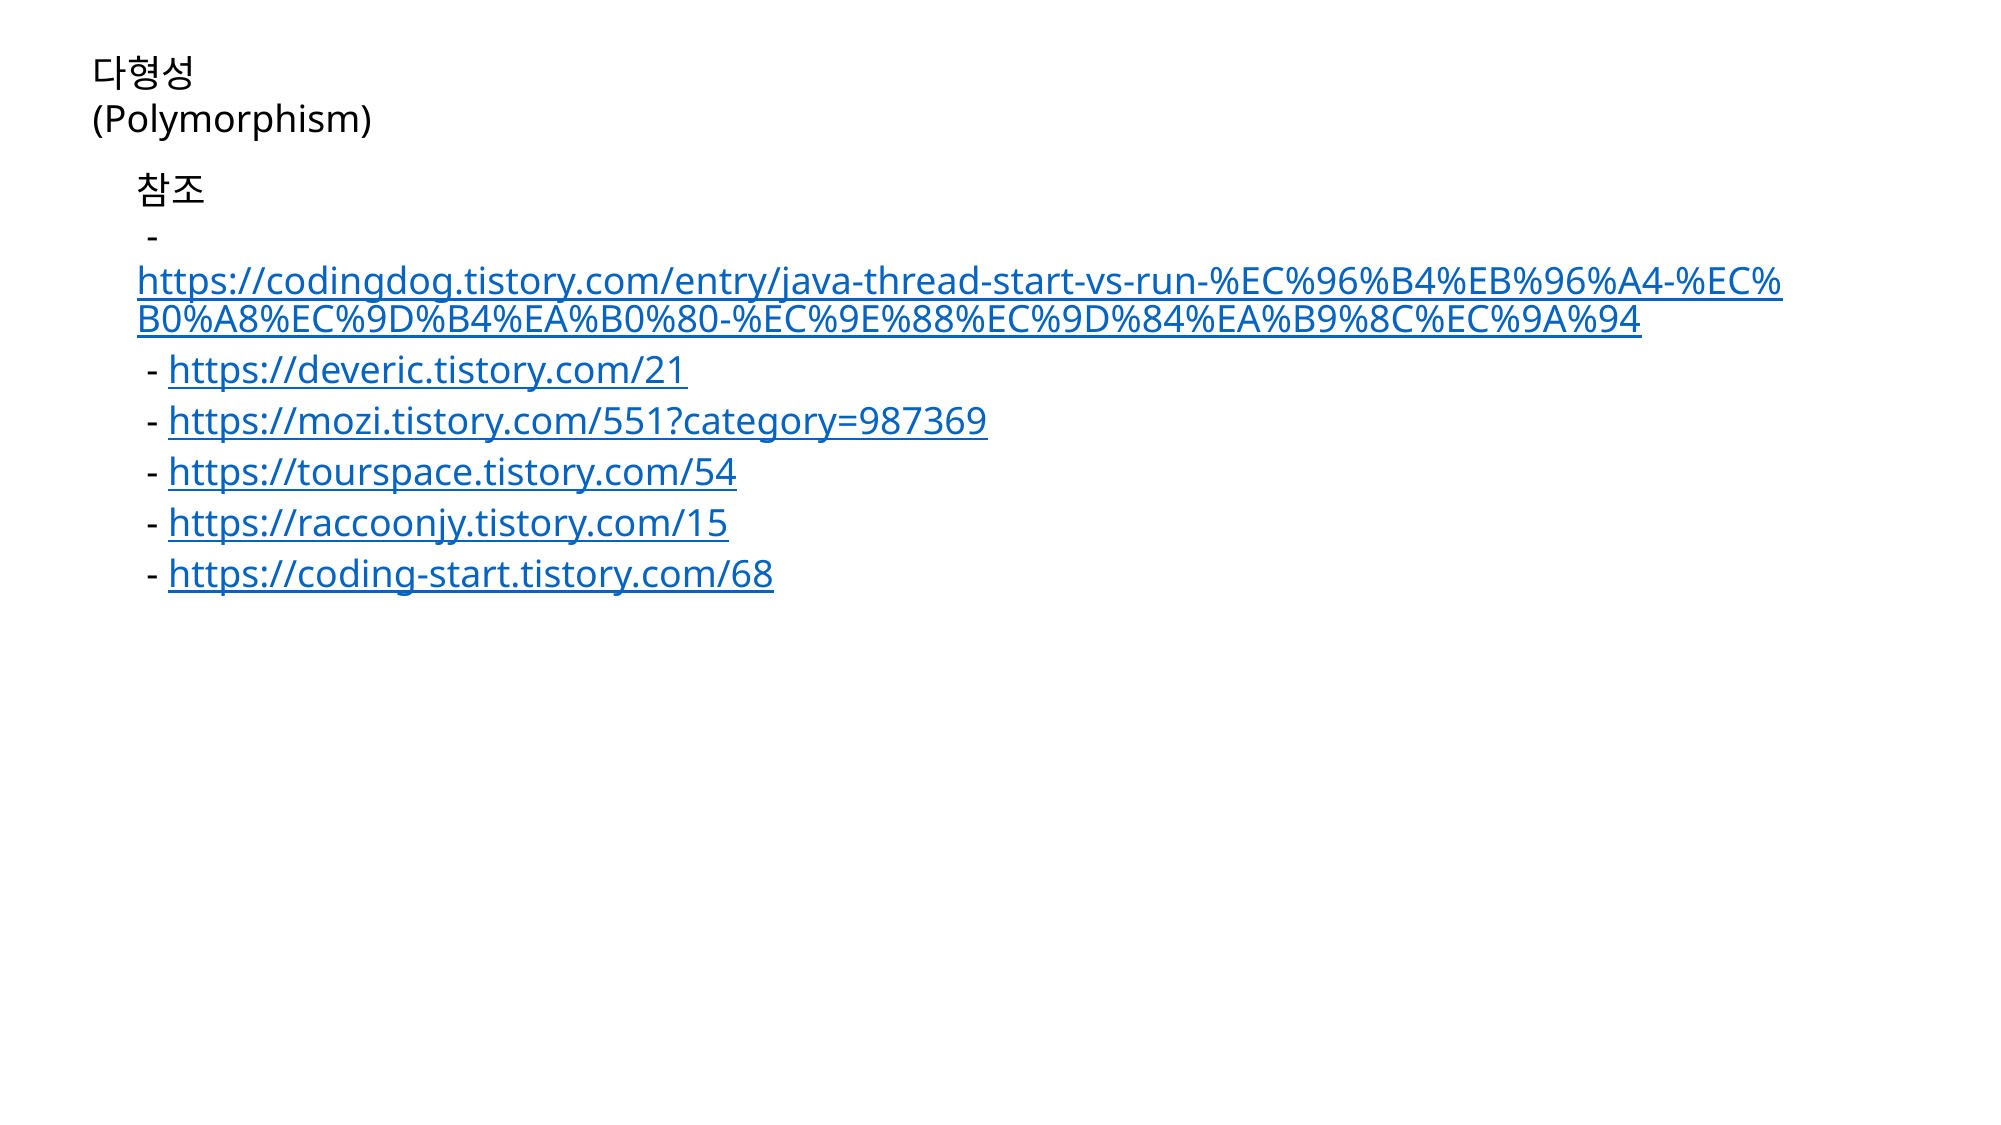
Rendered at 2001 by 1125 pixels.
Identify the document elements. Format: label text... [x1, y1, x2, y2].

text_box 다형성(Polymorphism) [78, 42, 480, 148]
text_box 참조 - https://codingdog.tistory.com/entry/java-thread-start-vs-run-%EC%96%B4%EB%96%A4-%EC%B0%A8%EC%9D%B4%EA%B0%80-%EC%9E%88%EC%9D%84%EA%B9%8C%EC%9A%94 - https://deveric.tistory.com/21 - https://mozi.tistory.com/551?category=987369 - https://tourspace.tistory.com/54 - https://raccoonjy.tistory.com/15 - https://coding-start.tistory.com/68 [122, 160, 1799, 616]
